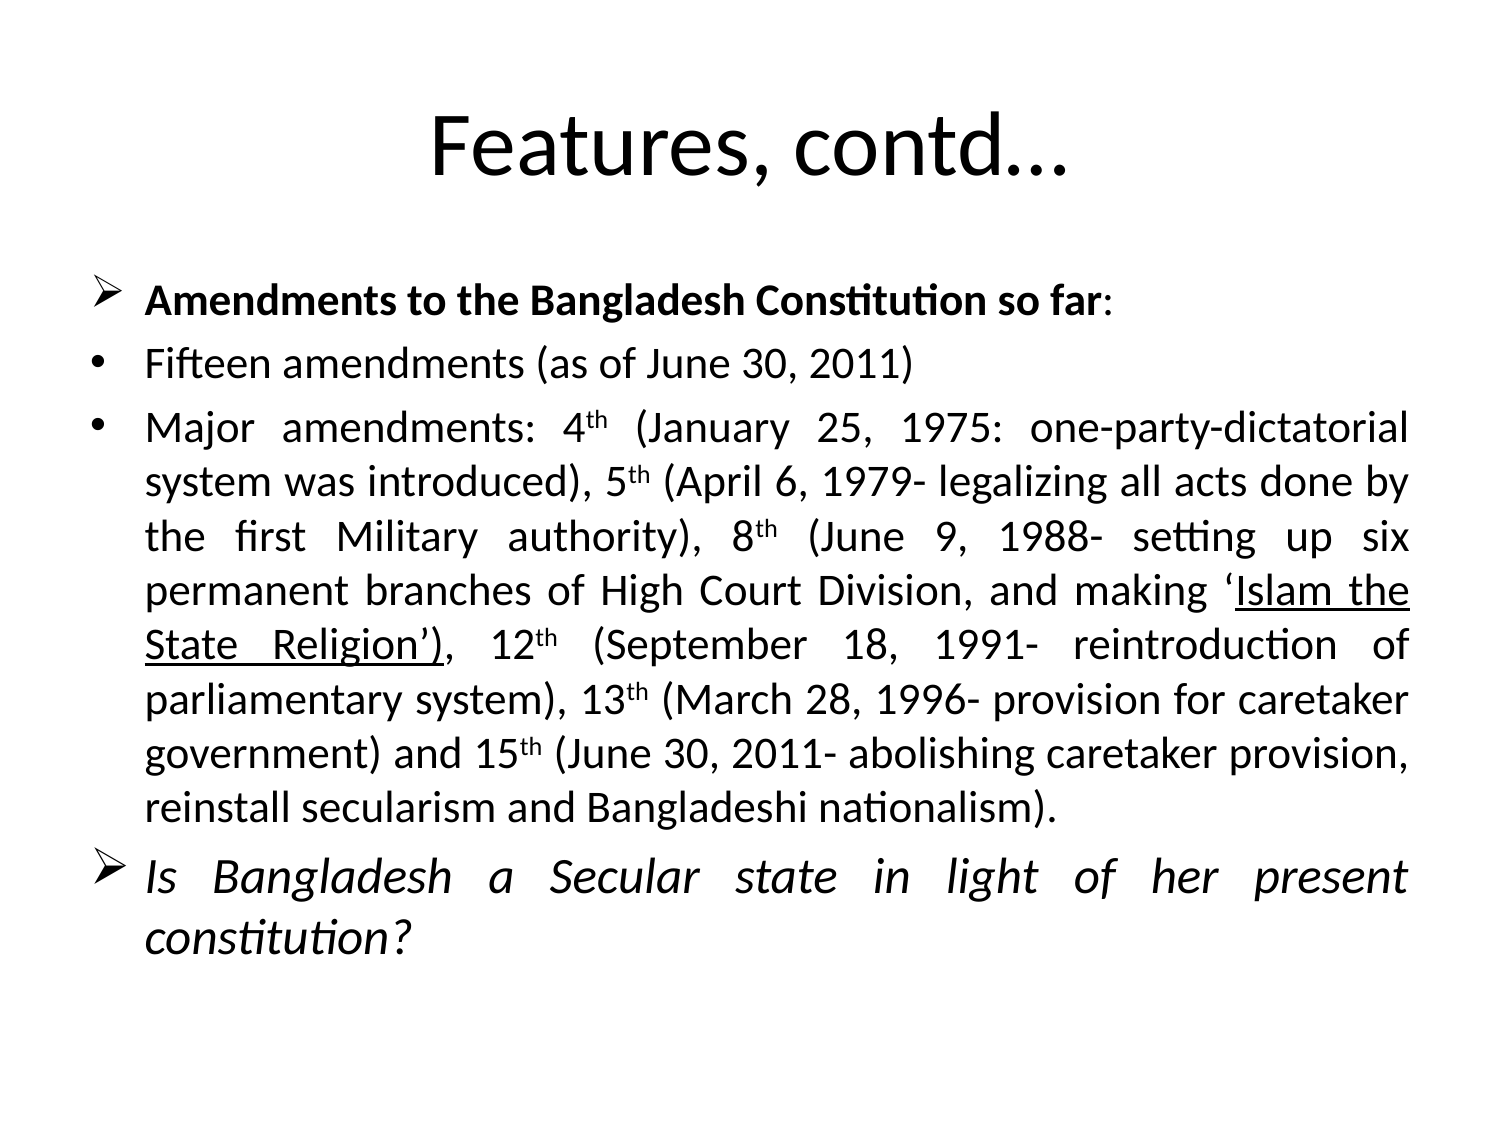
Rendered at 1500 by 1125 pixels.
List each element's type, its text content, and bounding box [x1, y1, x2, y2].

list Amendments to the Bangladesh Constitution so far: Fifteen amendments (as of June 30, 2011) Major amendments: 4th (January 25, 1975: one-party-dictatorial system was introduced), 5th (April 6, 1979- legalizing all acts done by the first Military authority), 8th (June 9, 1988- setting up six permanent branches of High Court Division, and making ‘Islam the State Religion’), 12th (September 18, 1991- reintroduction of parliamentary system), 13th (March 28, 1996- provision for caretaker government) and 15th (June 30, 2011- abolishing caretaker provision, reinstall secularism and Bangladeshi nationalism). Is Bangladesh a Secular state in light of her present constitution? [75, 262, 1425, 1005]
title Features, contd… [75, 45, 1425, 233]
